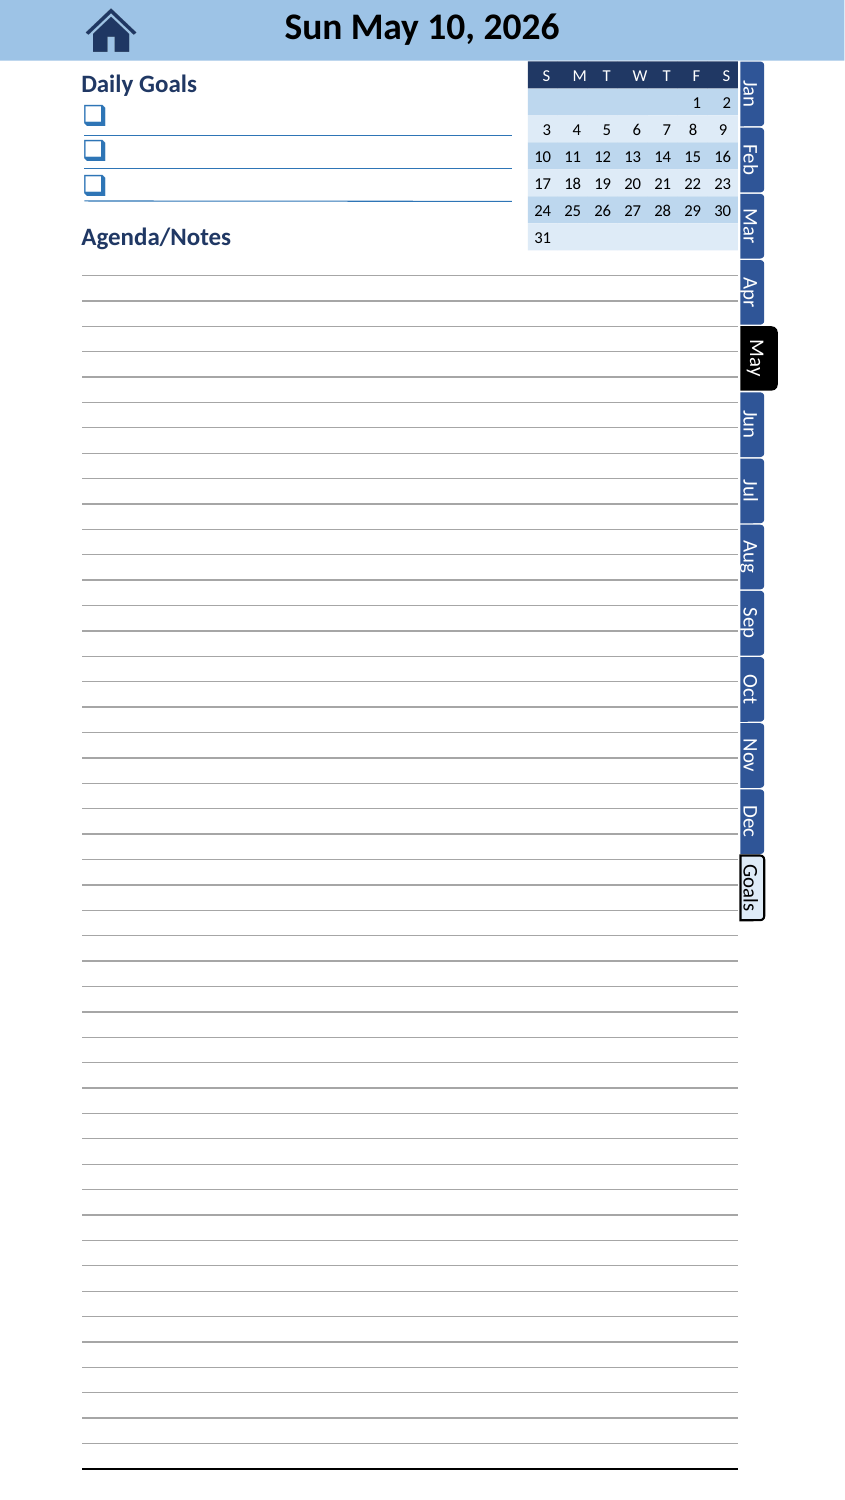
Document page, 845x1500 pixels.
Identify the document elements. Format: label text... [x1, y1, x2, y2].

picture [82, 1, 140, 59]
list Sun May 10, 2026 [190, 0, 655, 61]
